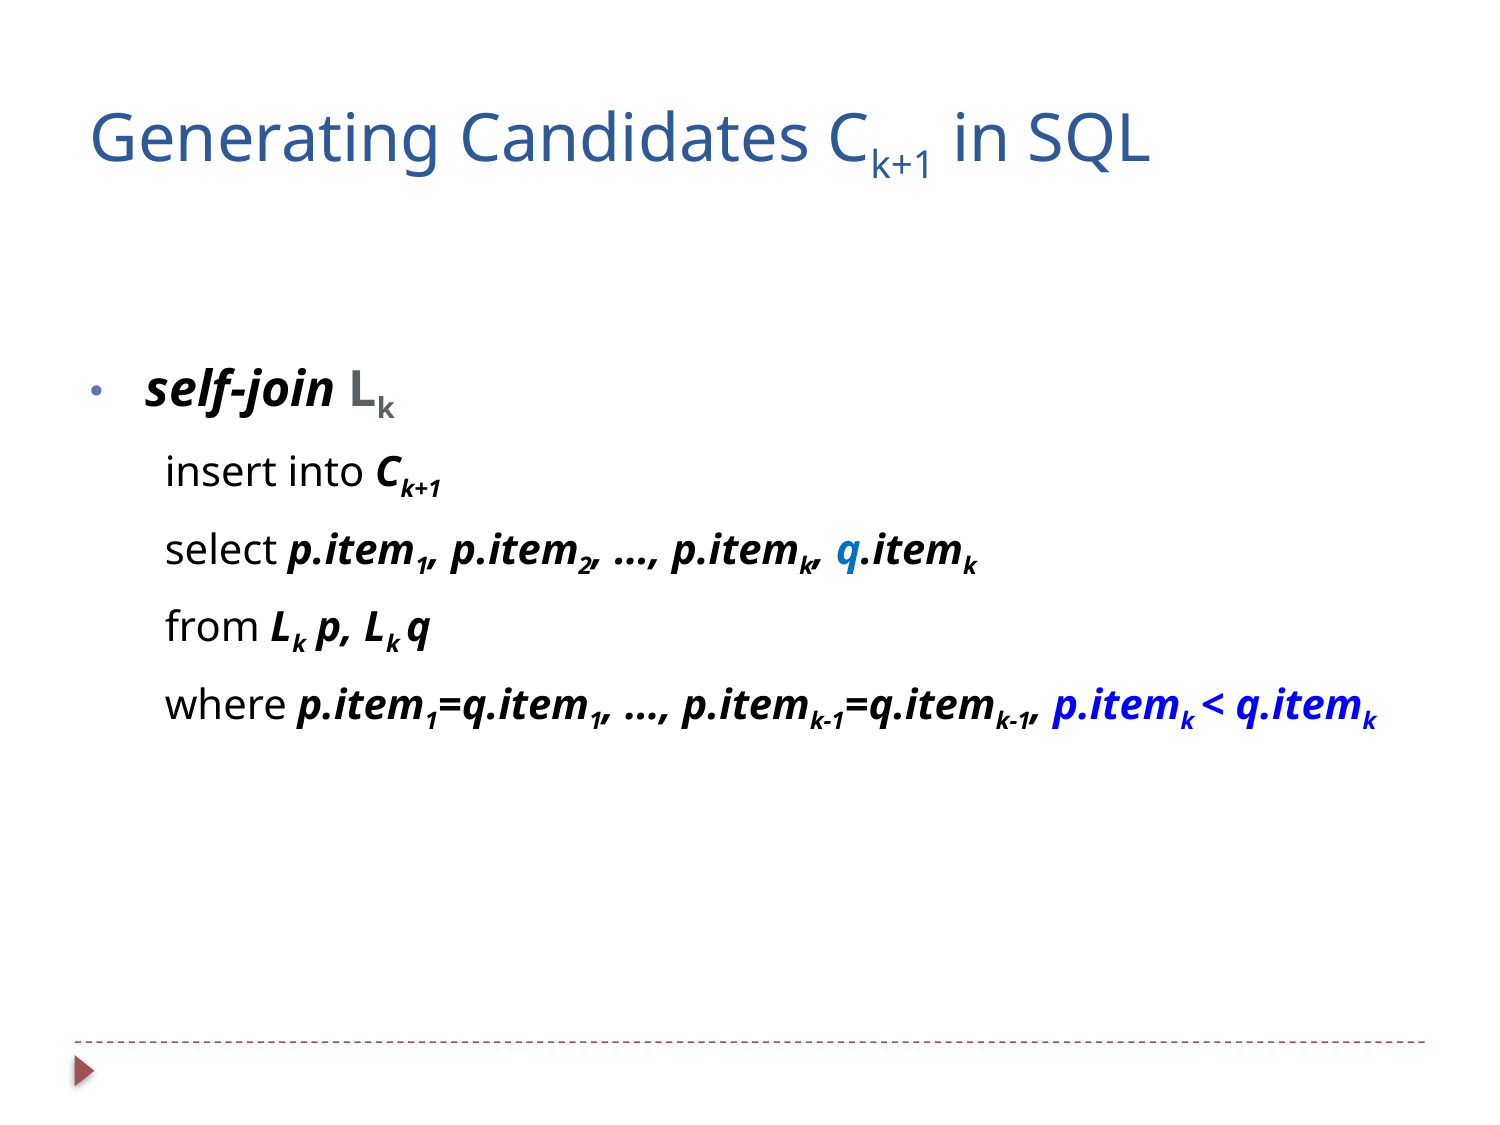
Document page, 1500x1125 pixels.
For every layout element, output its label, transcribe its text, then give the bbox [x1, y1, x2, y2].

text_box self-join Lk ‏ insert into Ck+1 select p.item1, p.item2, …, p.itemk, q.itemk from Lk p, Lk q where p.item1=q.item1, …, p.itemk-1=q.itemk-1, p.itemk < q.itemk [74, 262, 1425, 1063]
text_box Generating Candidates Ck+1 in SQL [74, 87, 1425, 250]
